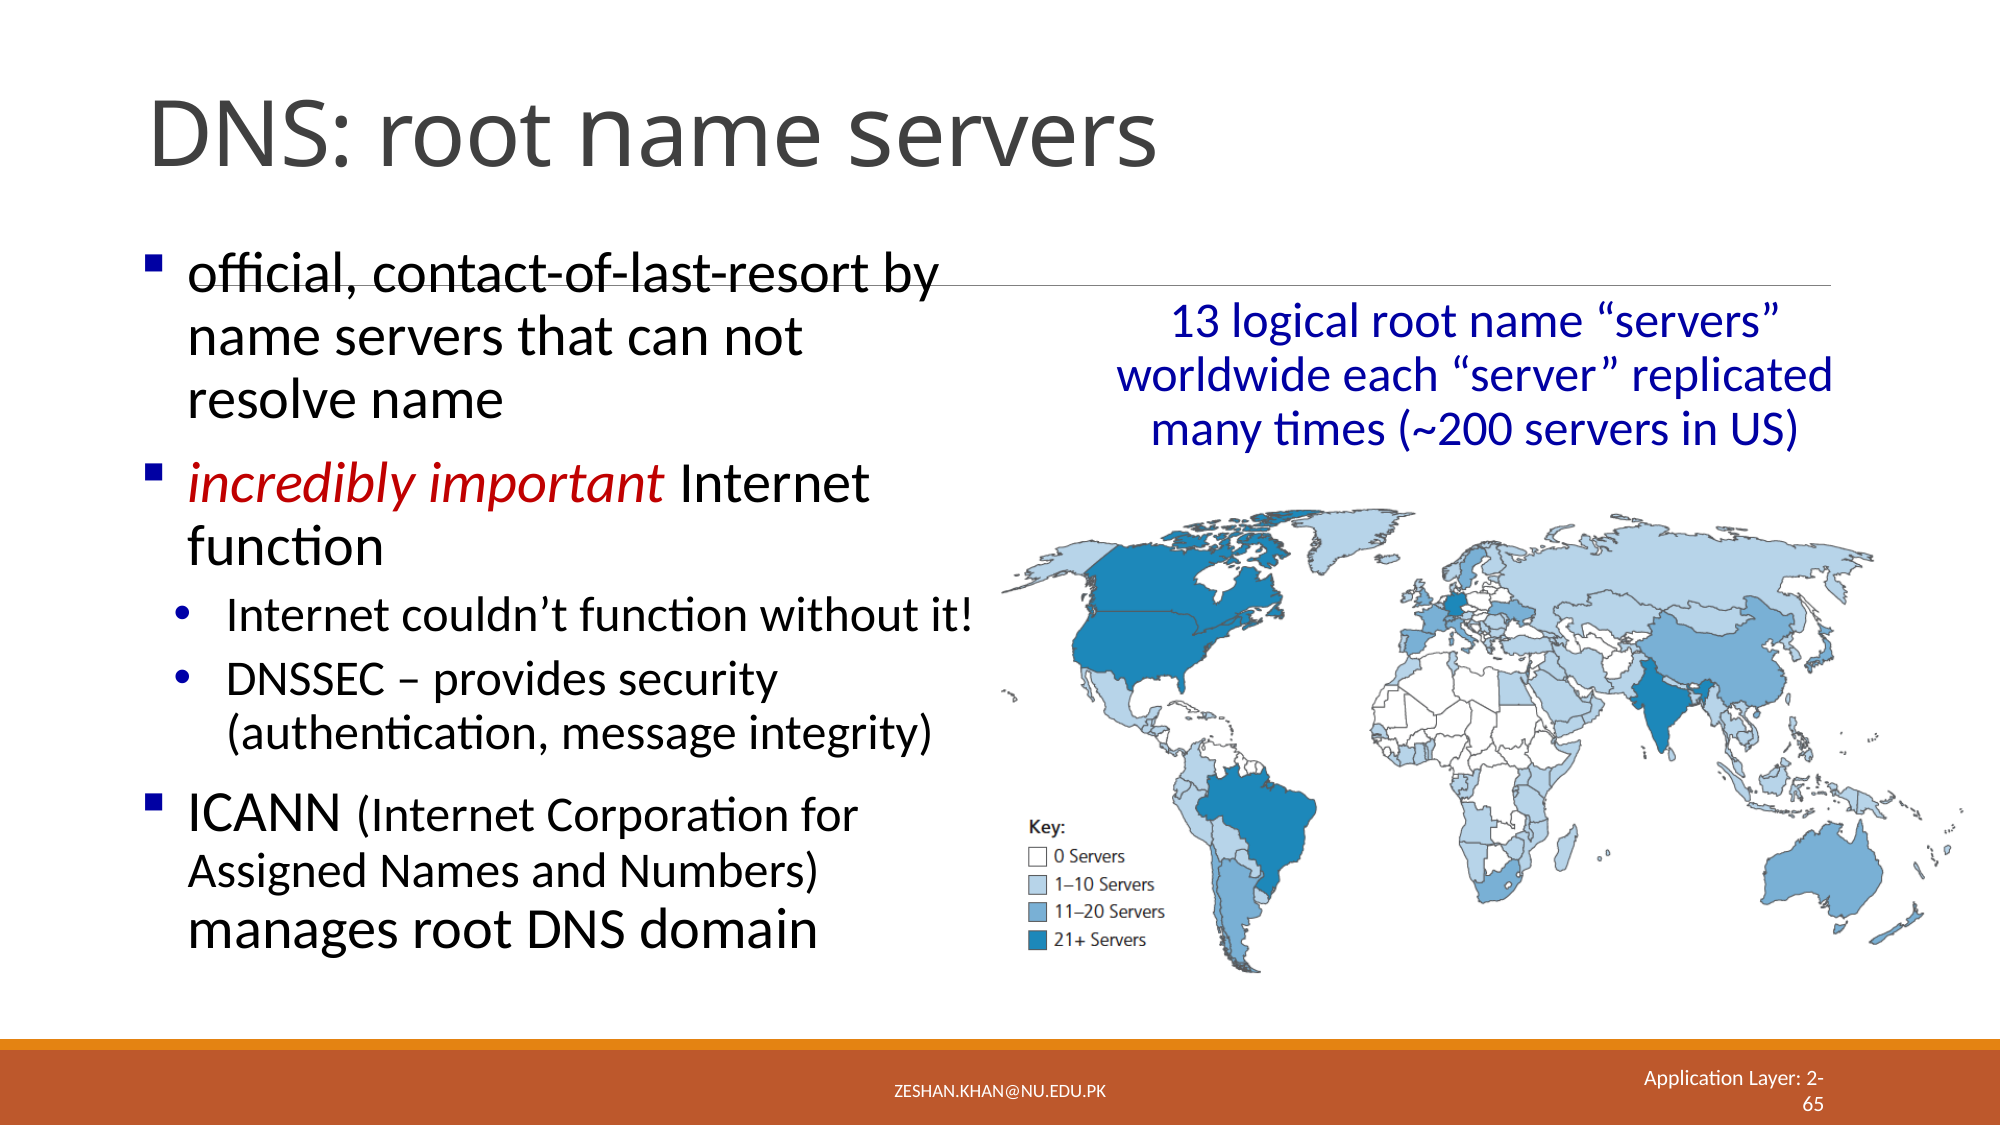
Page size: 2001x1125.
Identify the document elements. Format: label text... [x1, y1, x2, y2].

text_box official, contact-of-last-resort by name servers that can not resolve name incredibly important Internet function Internet couldn’t function without it! DNSSEC – provides security (authentication, message integrity) ICANN (Internet Corporation for Assigned Names and Numbers) manages root DNS domain [106, 234, 1000, 638]
title DNS: root name servers [131, 47, 1856, 195]
slide_number Application Layer: 2-65 [1624, 1059, 1840, 1120]
picture [972, 467, 2000, 994]
text_box 13 logical root name “servers” worldwide each “server” replicated many times (~200 servers in US) [1053, 287, 1898, 464]
footer zeshan.khan@nu.edu.pk [604, 1059, 1396, 1120]
